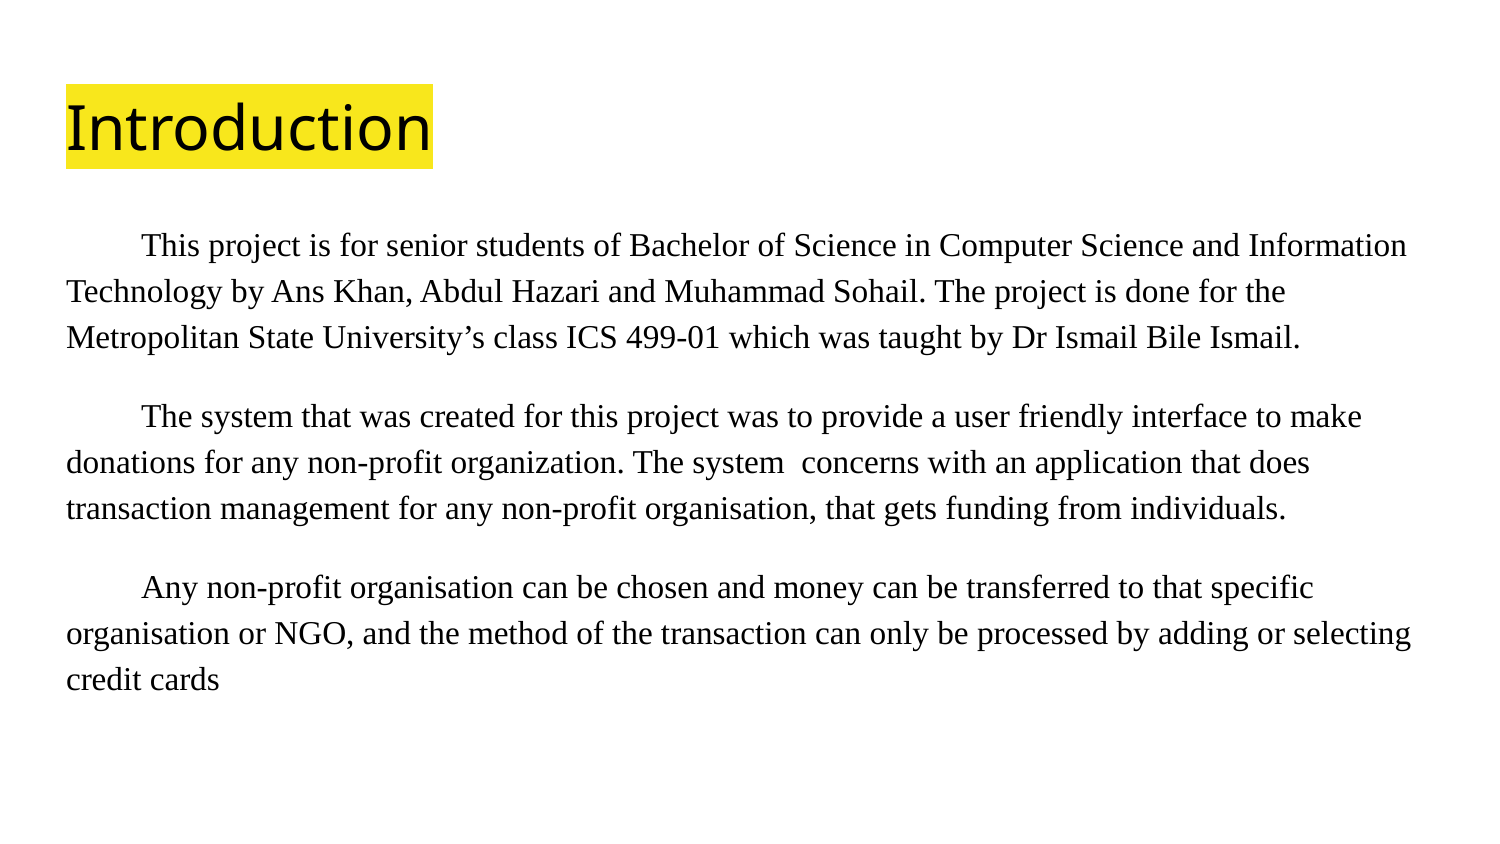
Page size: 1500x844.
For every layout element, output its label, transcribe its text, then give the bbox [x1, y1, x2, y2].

list This project is for senior students of Bachelor of Science in Computer Science and Information Technology by Ans Khan, Abdul Hazari and Muhammad Sohail. The project is done for the Metropolitan State University’s class ICS 499-01 which was taught by Dr Ismail Bile Ismail. The system that was created for this project was to provide a user friendly interface to make donations for any non-profit organization. The system concerns with an application that does transaction management for any non-profit organisation, that gets funding from individuals. Any non-profit organisation can be chosen and money can be transferred to that specific organisation or NGO, and the method of the transaction can only be processed by adding or selecting credit cards [51, 202, 1449, 750]
title Introduction [51, 72, 1449, 167]
